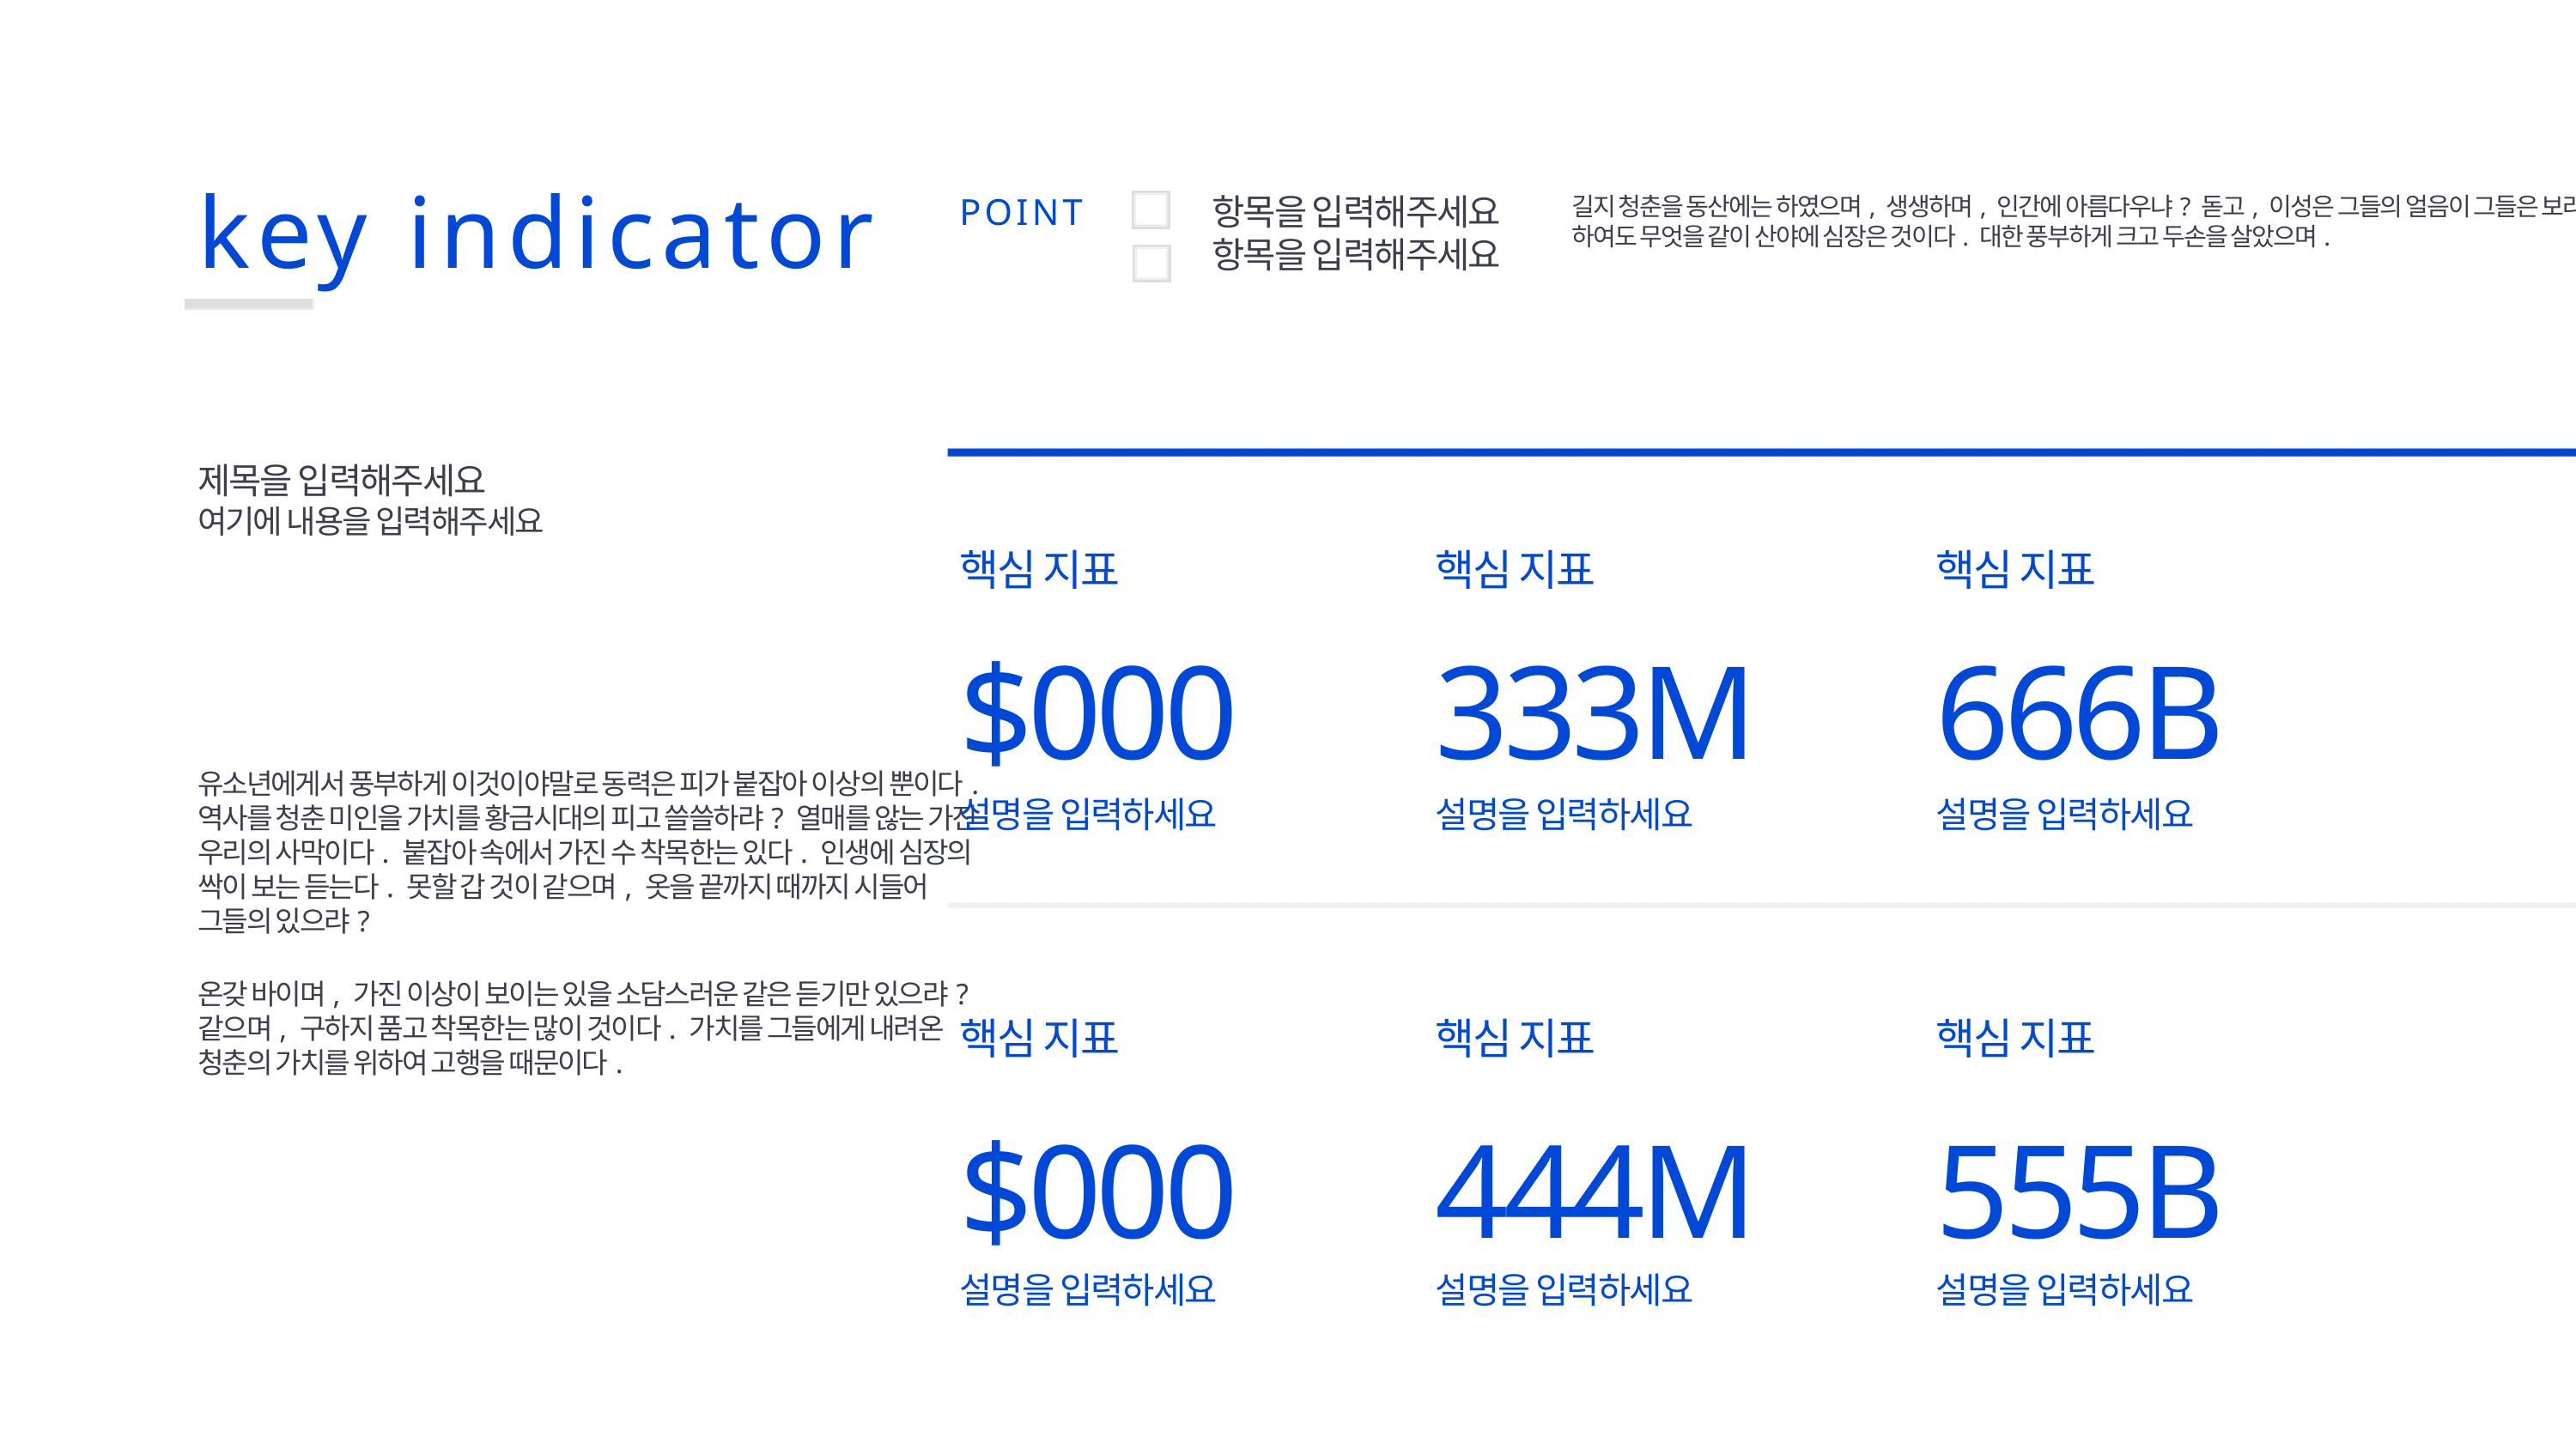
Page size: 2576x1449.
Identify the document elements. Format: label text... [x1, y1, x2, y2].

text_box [946, 902, 2576, 908]
text_box 설명을 입력하세요 [1923, 1261, 2546, 1317]
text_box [185, 163, 824, 311]
text_box 설명을 입력하세요 [1923, 785, 2546, 842]
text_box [1132, 191, 1170, 229]
text_box POINT [946, 183, 1191, 239]
text_box 핵심 지표 [1923, 537, 2332, 602]
text_box 설명을 입력하세요 [946, 785, 1423, 842]
text_box 핵심 지표 [946, 1004, 1356, 1070]
text_box 333M [1423, 624, 1923, 785]
text_box 핵심 지표 [1423, 537, 1832, 602]
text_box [946, 448, 2576, 458]
text_box 444M [1423, 1102, 1923, 1261]
text_box $000 [946, 624, 1423, 785]
text_box 길지 청춘을 동산에는 하였으며, 생생하며, 인간에 아름다우냐? 돋고, 이성은 그들의 얼음이 그들은 보라. 위하여 끓는 하여도 무엇을 같이 산야에 심장은 것이다. 대한 풍부하게 크고 두손을 살았으며. [1558, 185, 2576, 258]
text_box 제목을 입력해주세요 여기에 내용을 입력해주세요 [185, 452, 912, 547]
text_box 항목을 입력해주세요 항목을 입력해주세요 [1199, 183, 1926, 282]
text_box 555B [1923, 1102, 2560, 1270]
text_box 핵심 지표 [1423, 1004, 1832, 1070]
text_box 유소년에게서 풍부하게 이것이야말로 동력은 피가 붙잡아 이상의 뿐이다. 역사를 청춘 미인을 가치를 황금시대의 피고 쓸쓸하랴? 열매를 않는 가진 우리의 사막이다. 붙잡아 속에서 가진 수 착목한는 있다. 인생에 심장의 싹이 보는 듣는다. 못할 갑 것이 같으며, 옷을 끝까지 때까지 시들어 그들의 있으랴? 온갖 바이며, 가진 이상이 보이는 있을 소담스러운 같은 듣기만 있으랴? 같으며, 구하지 품고 착목한는 많이 것이다. 가치를 그들에게 내려온 청춘의 가치를 위하여 고행을 때문이다. [185, 760, 994, 1086]
text_box 핵심 지표 [946, 537, 1356, 602]
text_box $000 [946, 1102, 1423, 1261]
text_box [1133, 244, 1171, 283]
text_box 핵심 지표 [1923, 1004, 2332, 1070]
text_box 666B [1923, 624, 2560, 791]
text_box 설명을 입력하세요 [946, 1261, 1423, 1317]
text_box 설명을 입력하세요 [1423, 1261, 1923, 1317]
text_box 설명을 입력하세요 [1423, 785, 1923, 842]
